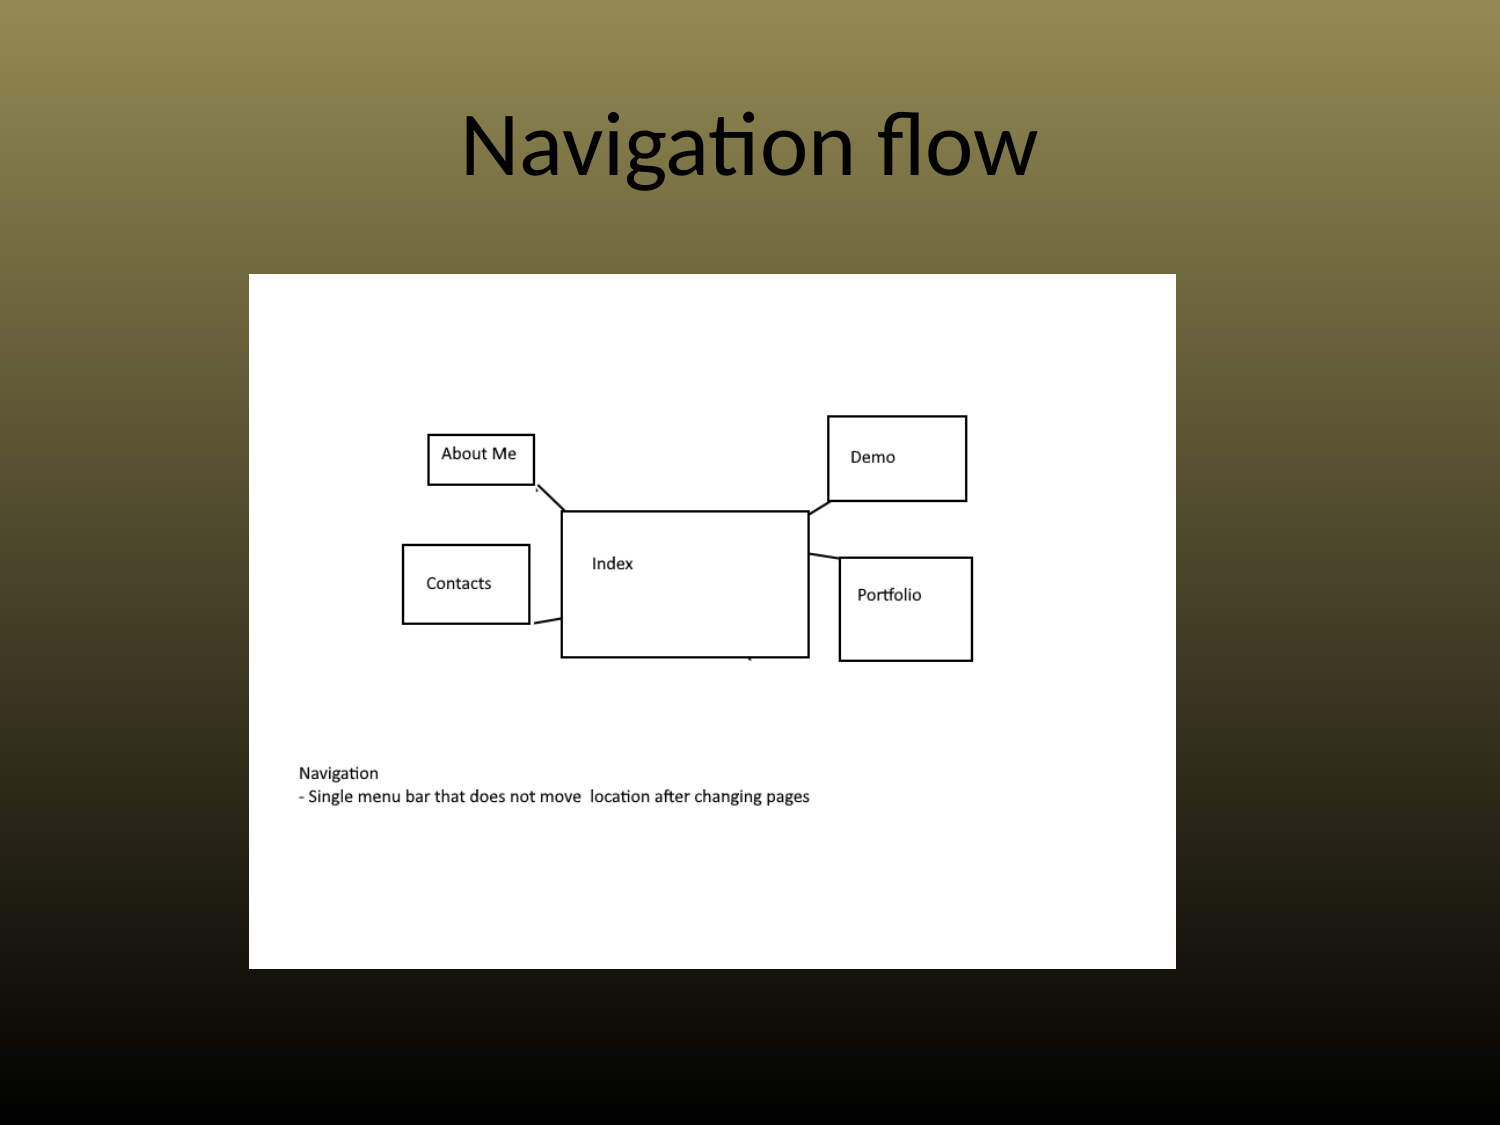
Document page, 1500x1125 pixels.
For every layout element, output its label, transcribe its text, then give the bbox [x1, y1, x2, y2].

picture [249, 274, 1176, 970]
title Navigation flow [75, 45, 1425, 233]
